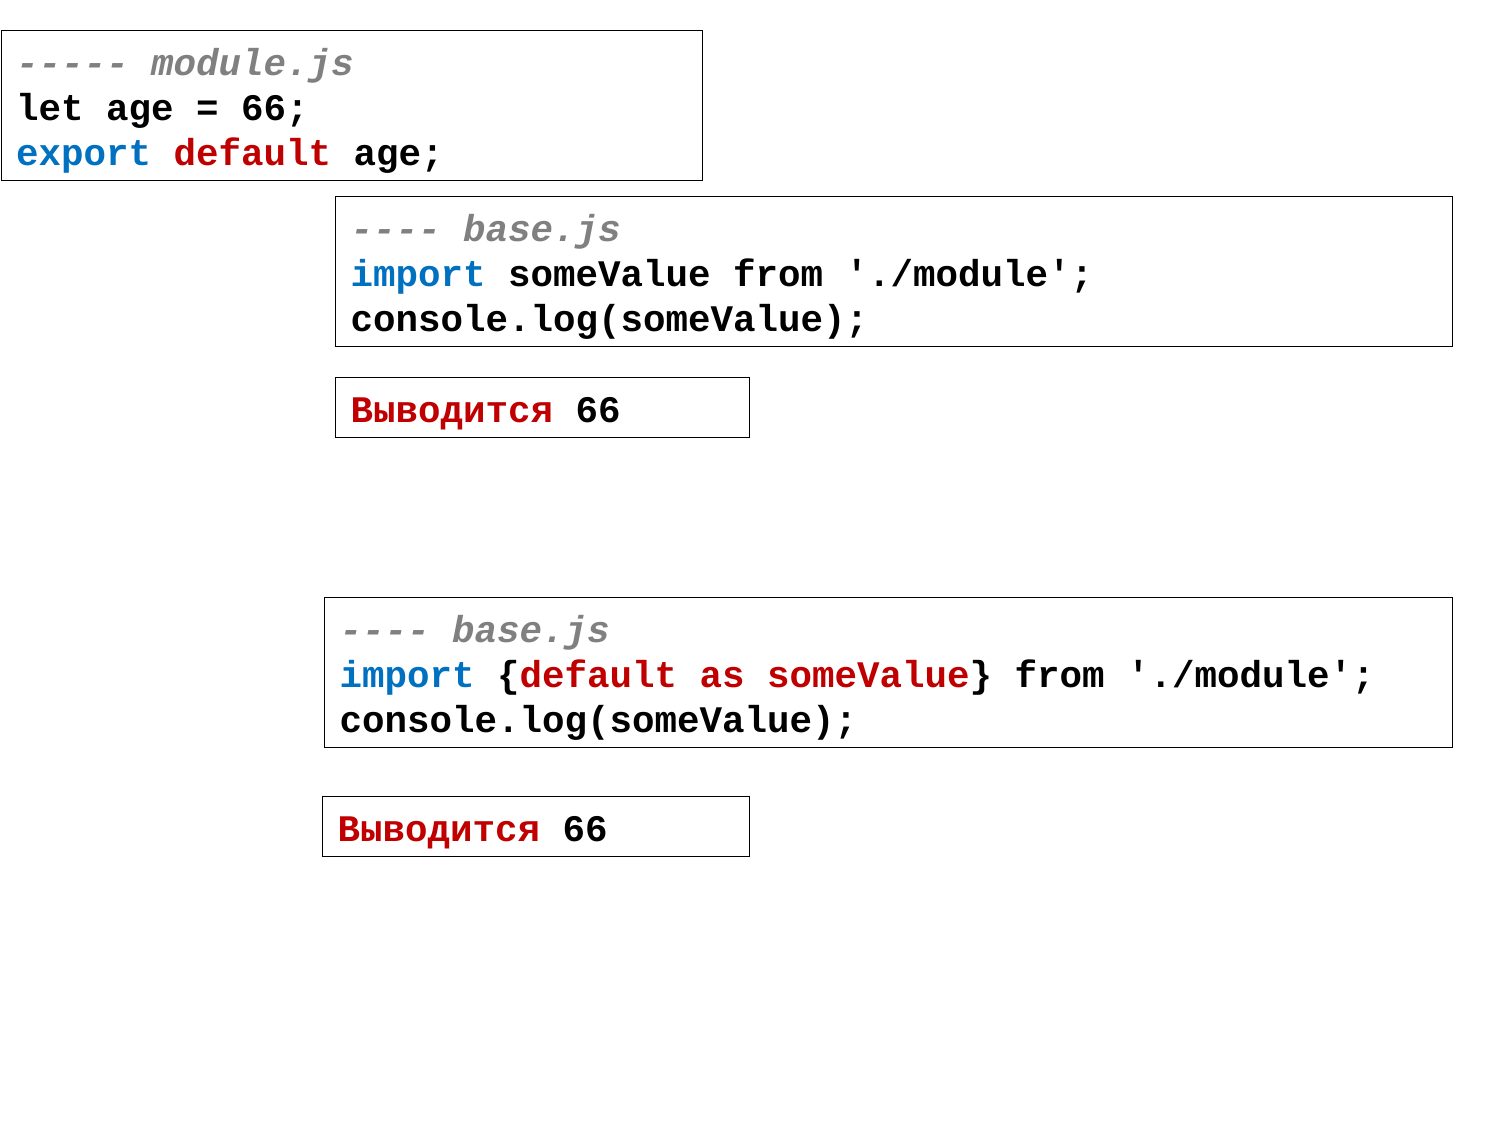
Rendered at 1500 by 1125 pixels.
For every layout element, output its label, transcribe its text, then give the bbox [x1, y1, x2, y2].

text_box Выводится 66 [322, 796, 750, 857]
text_box ----- module.js let age = 66; export default age; [1, 30, 703, 181]
text_box ---- base.js import someValue from './module'; console.log(someValue); [335, 196, 1453, 347]
text_box ---- base.js import {default as someValue} from './module'; console.log(someValue); [324, 597, 1453, 748]
text_box Выводится 66 [335, 377, 750, 438]
